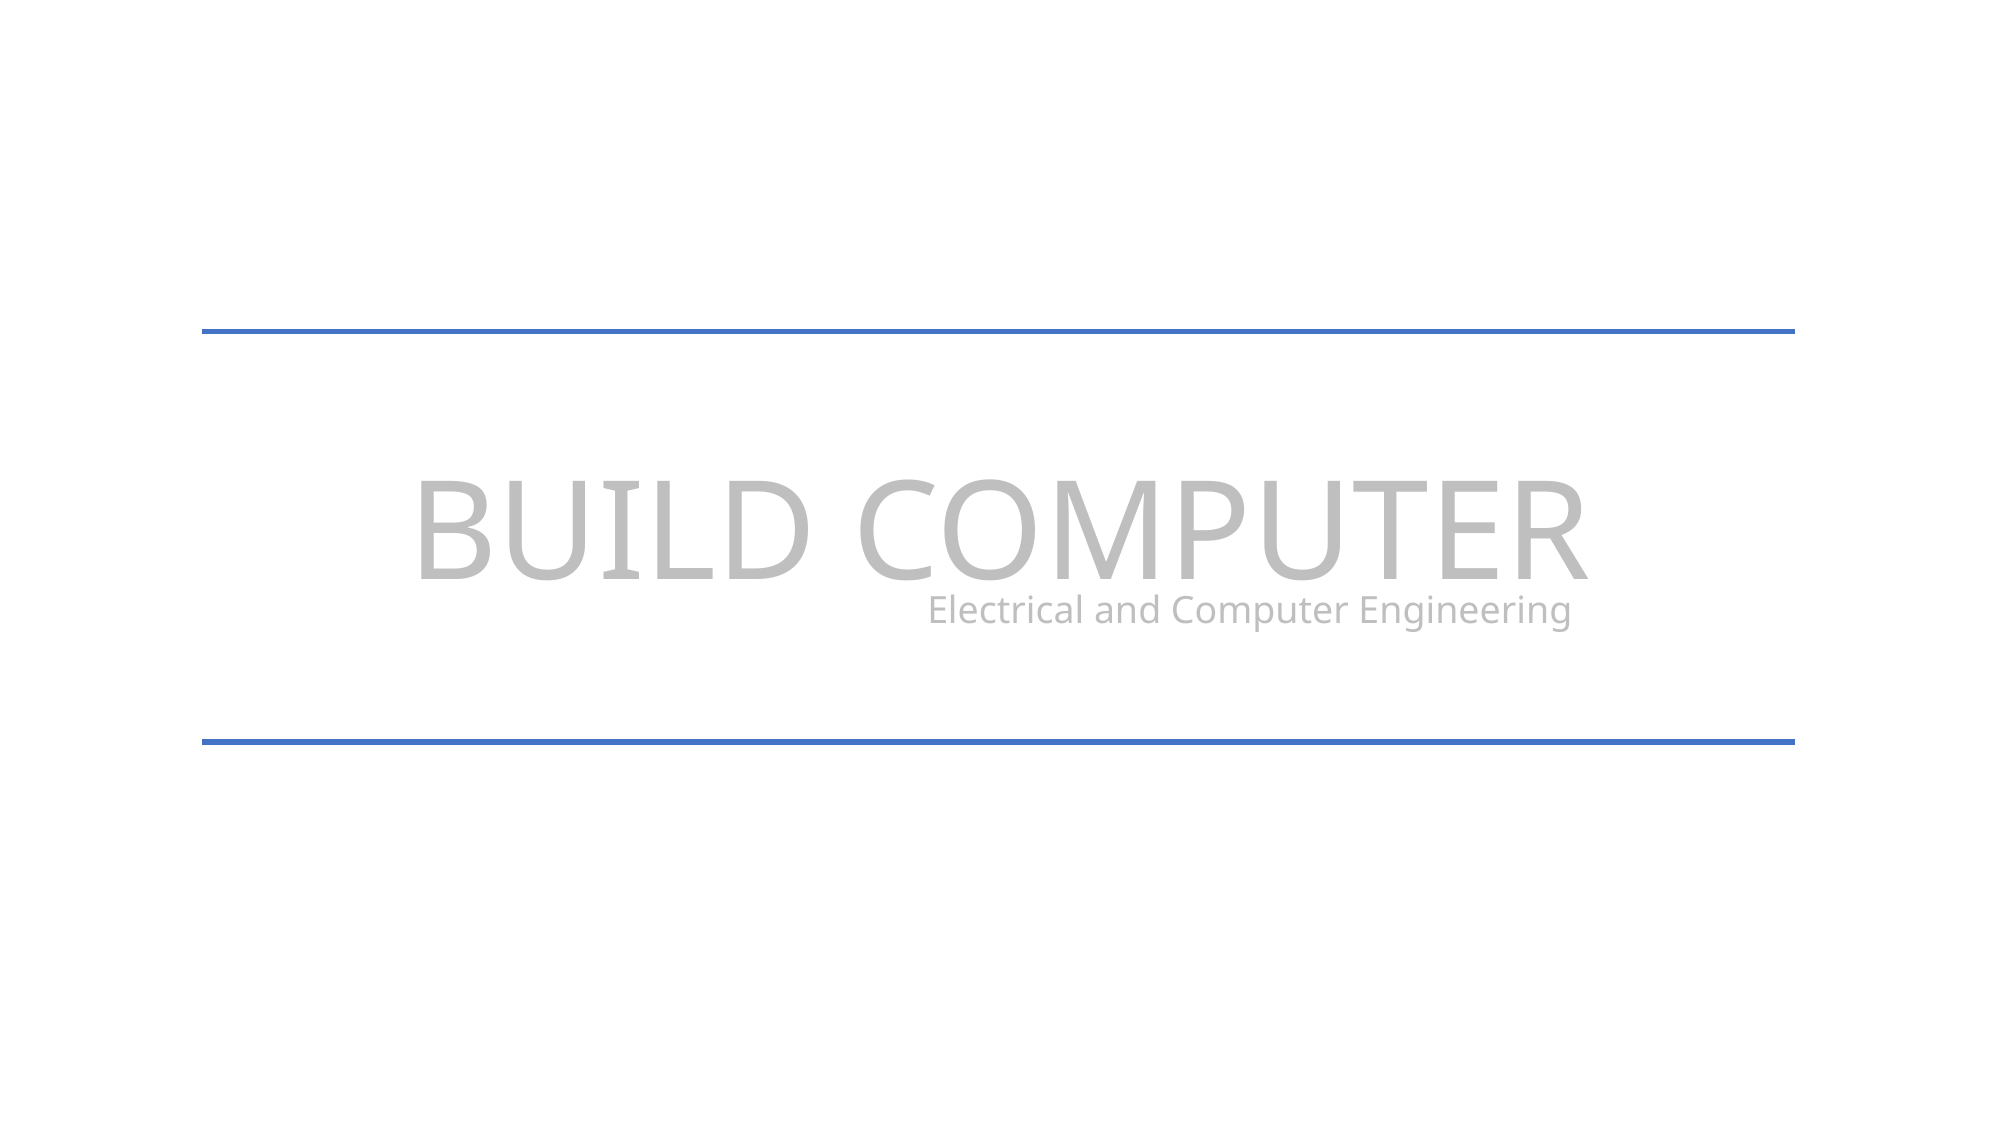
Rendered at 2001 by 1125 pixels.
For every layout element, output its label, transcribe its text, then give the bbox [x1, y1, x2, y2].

text_box build computer [0, 434, 2000, 614]
text_box Electrical and Computer Engineering [912, 578, 1588, 638]
